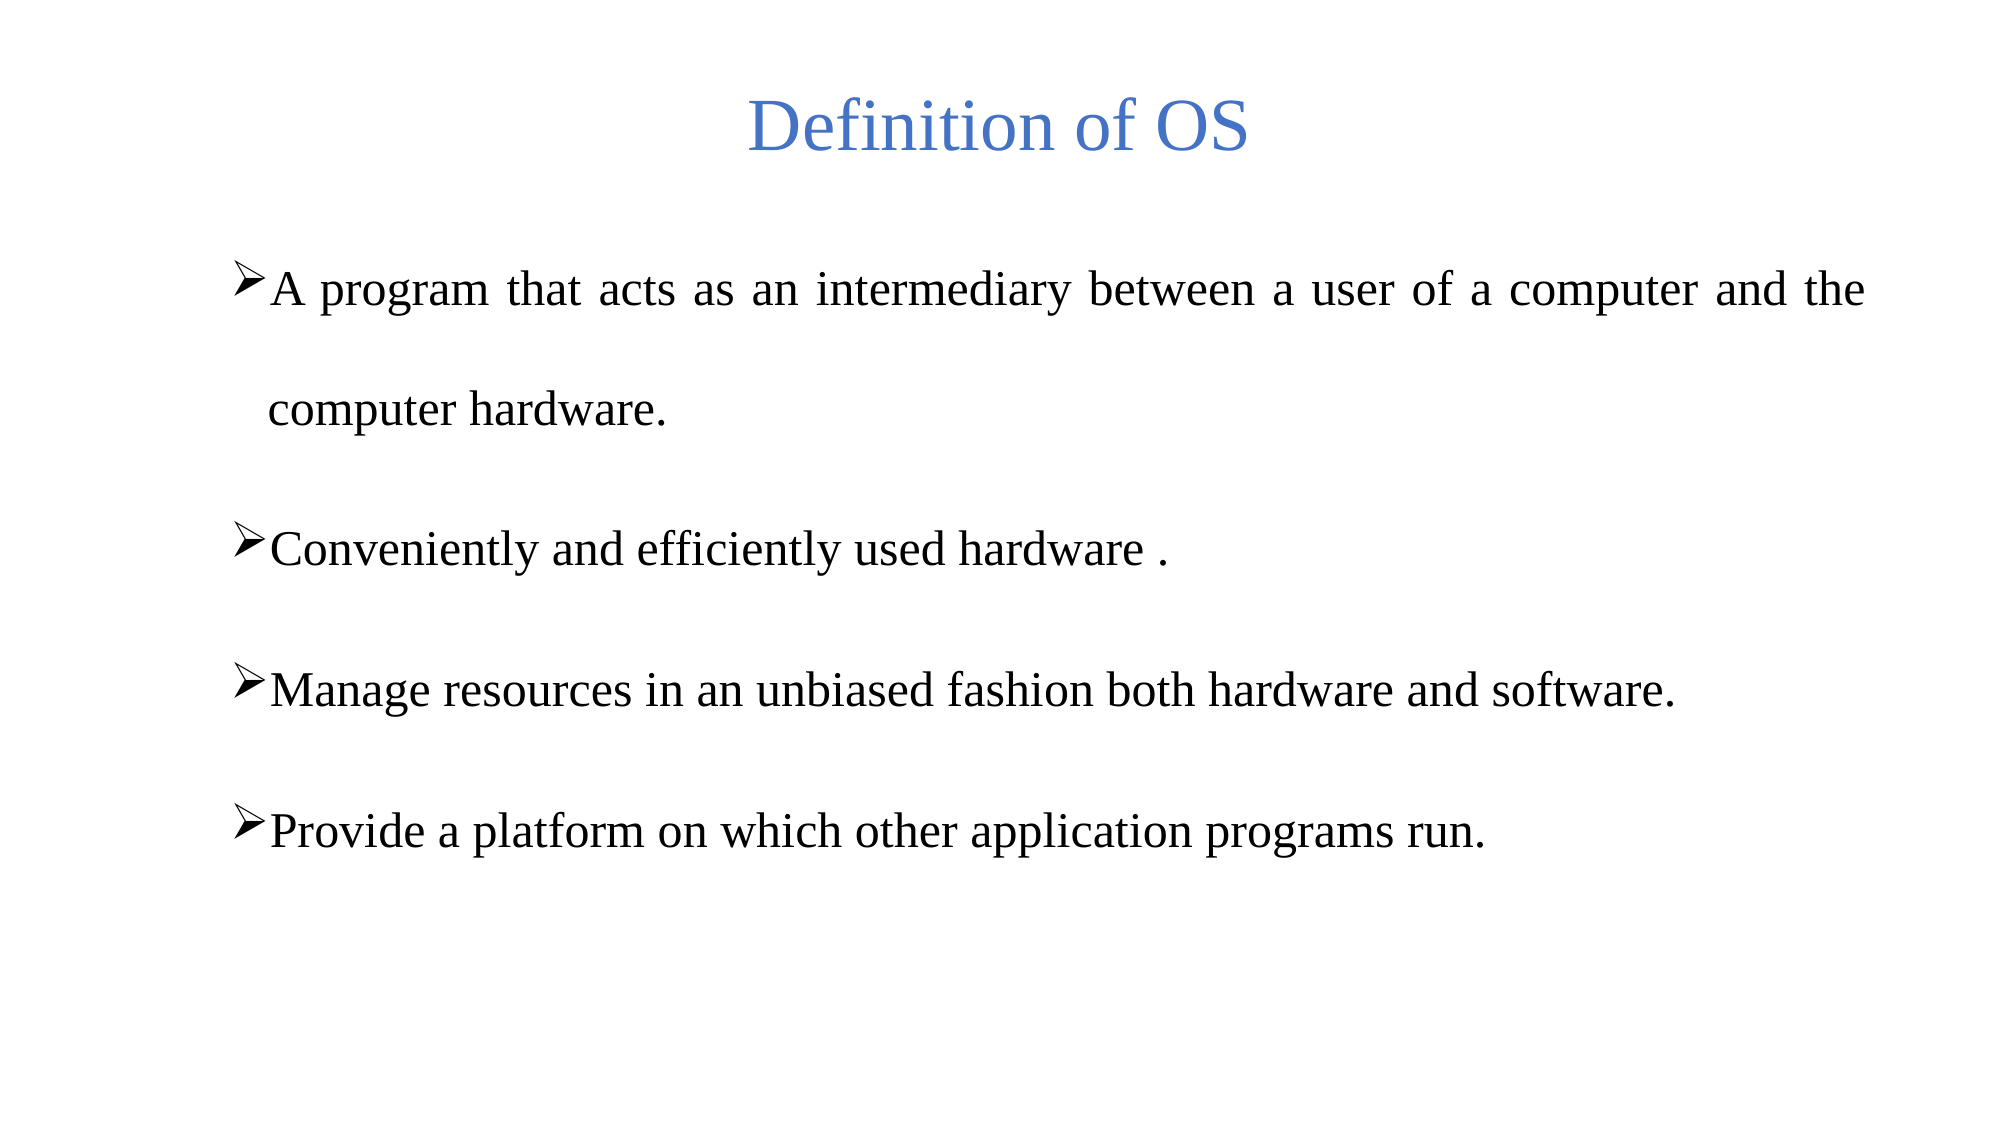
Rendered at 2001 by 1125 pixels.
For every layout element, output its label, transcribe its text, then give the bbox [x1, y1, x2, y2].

list A program that acts as an intermediary between a user of a computer and the computer hardware. Conveniently and efficiently used hardware . Manage resources in an unbiased fashion both hardware and software. Provide a platform on which other application programs run. [215, 187, 1882, 1038]
title Definition of OS [362, 32, 1638, 187]
